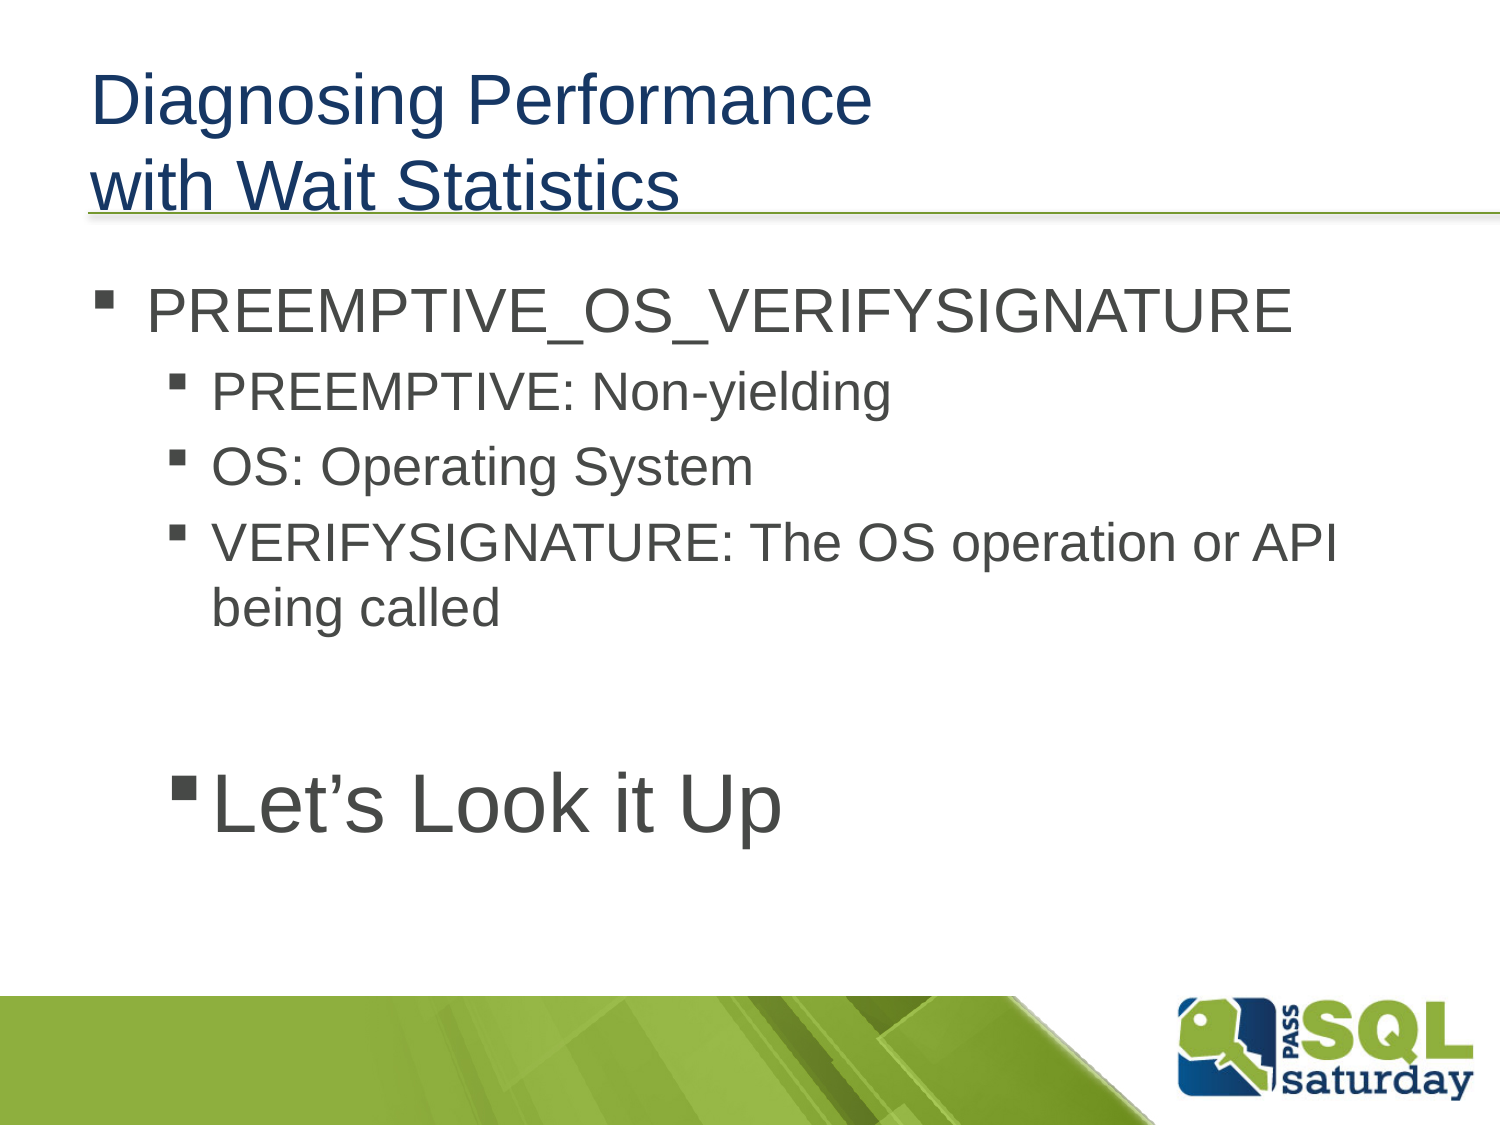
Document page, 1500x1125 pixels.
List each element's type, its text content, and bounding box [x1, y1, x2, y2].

list PREEMPTIVE_OS_VERIFYSIGNATURE PREEMPTIVE: Non-yielding OS: Operating System VERIFYSIGNATURE: The OS operation or API being called Let’s Look it Up [75, 262, 1425, 1005]
title Diagnosing Performance with Wait Statistics [75, 45, 1425, 233]
picture [0, 969, 1483, 1125]
